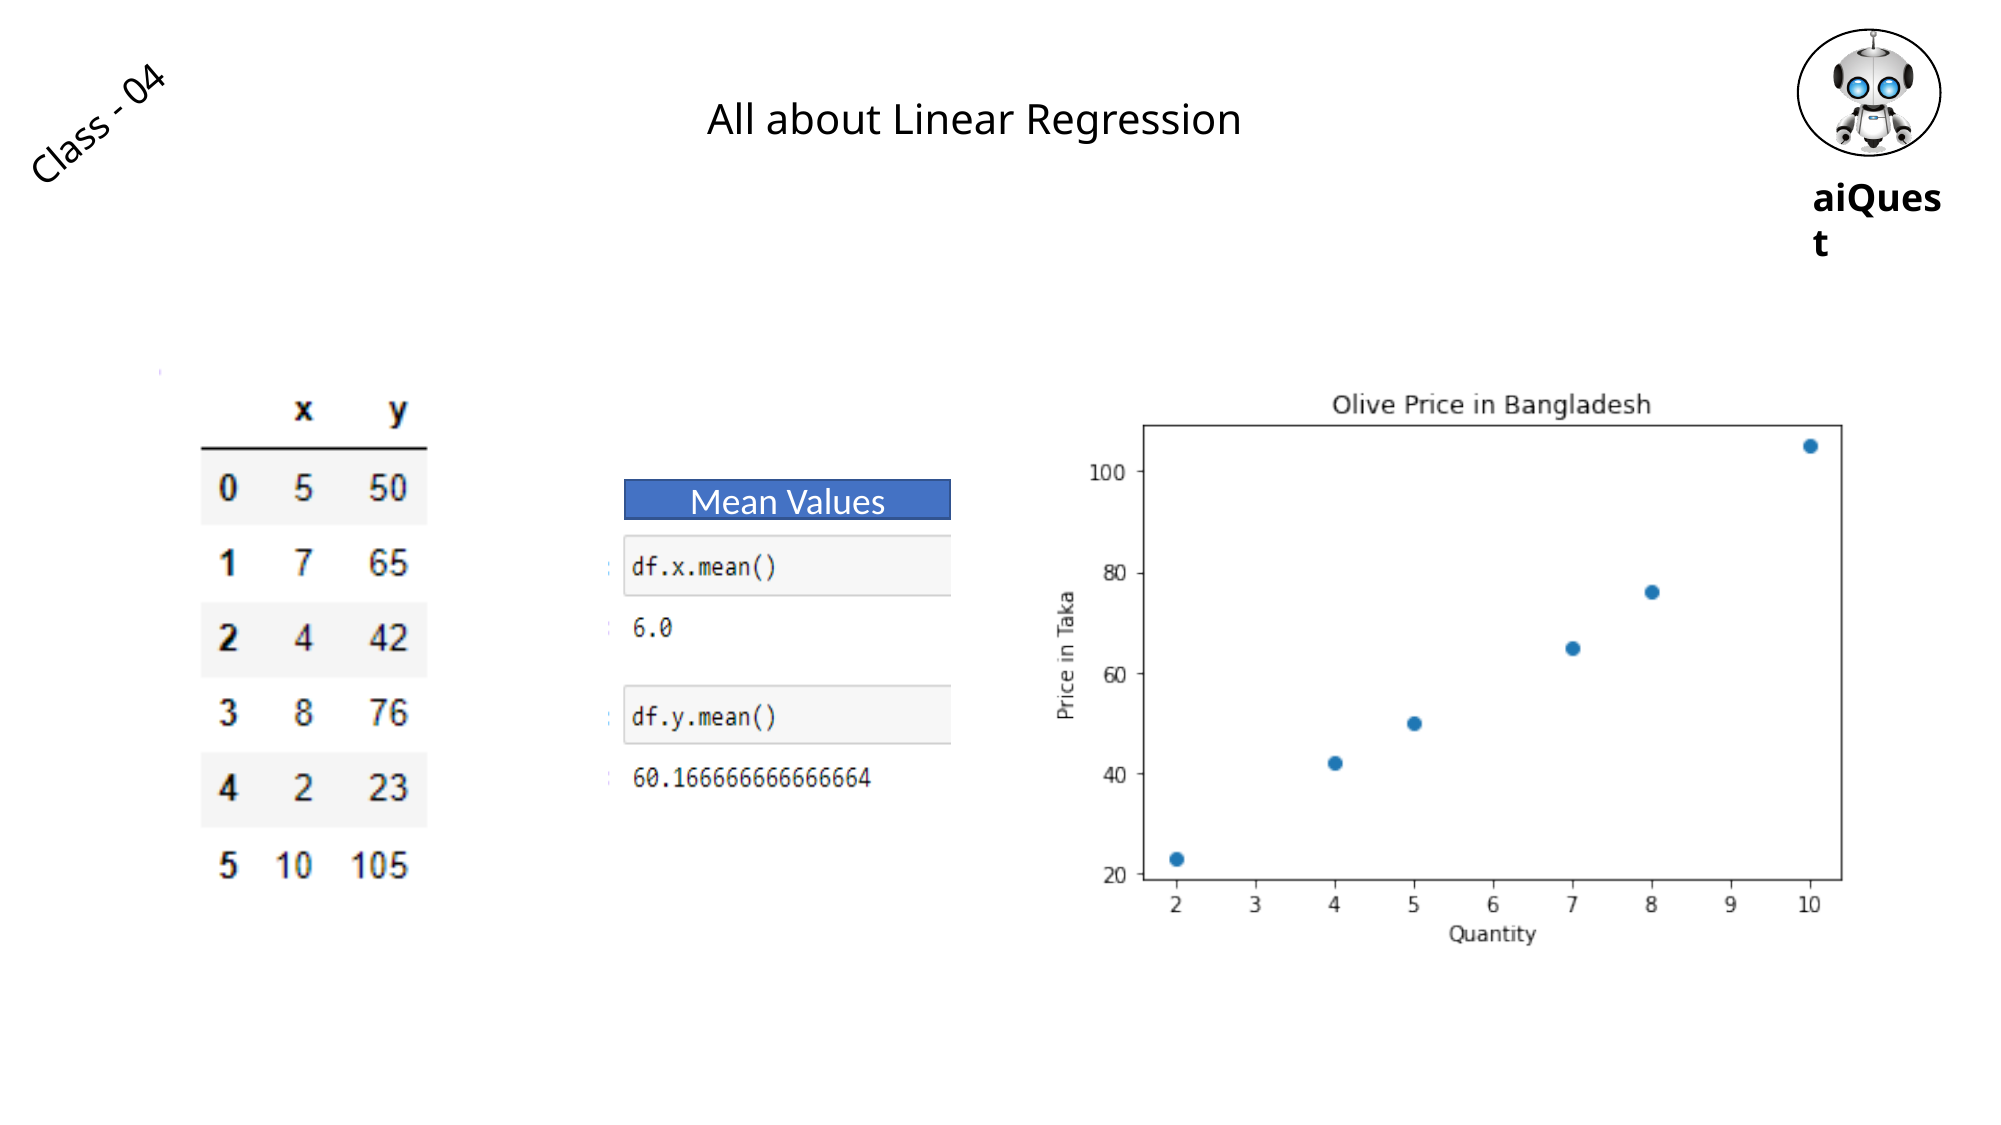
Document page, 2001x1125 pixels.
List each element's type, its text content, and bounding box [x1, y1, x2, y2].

picture [159, 365, 514, 930]
text_box Mean Values [624, 479, 951, 518]
text_box All about Linear Regression [692, 85, 1399, 150]
picture [1819, 2, 1941, 173]
text_box aiQuest [1797, 166, 1969, 271]
text_box [1796, 46, 1819, 139]
picture [608, 518, 951, 820]
text_box Class - 04 [3, 0, 260, 209]
picture [1045, 379, 1856, 959]
